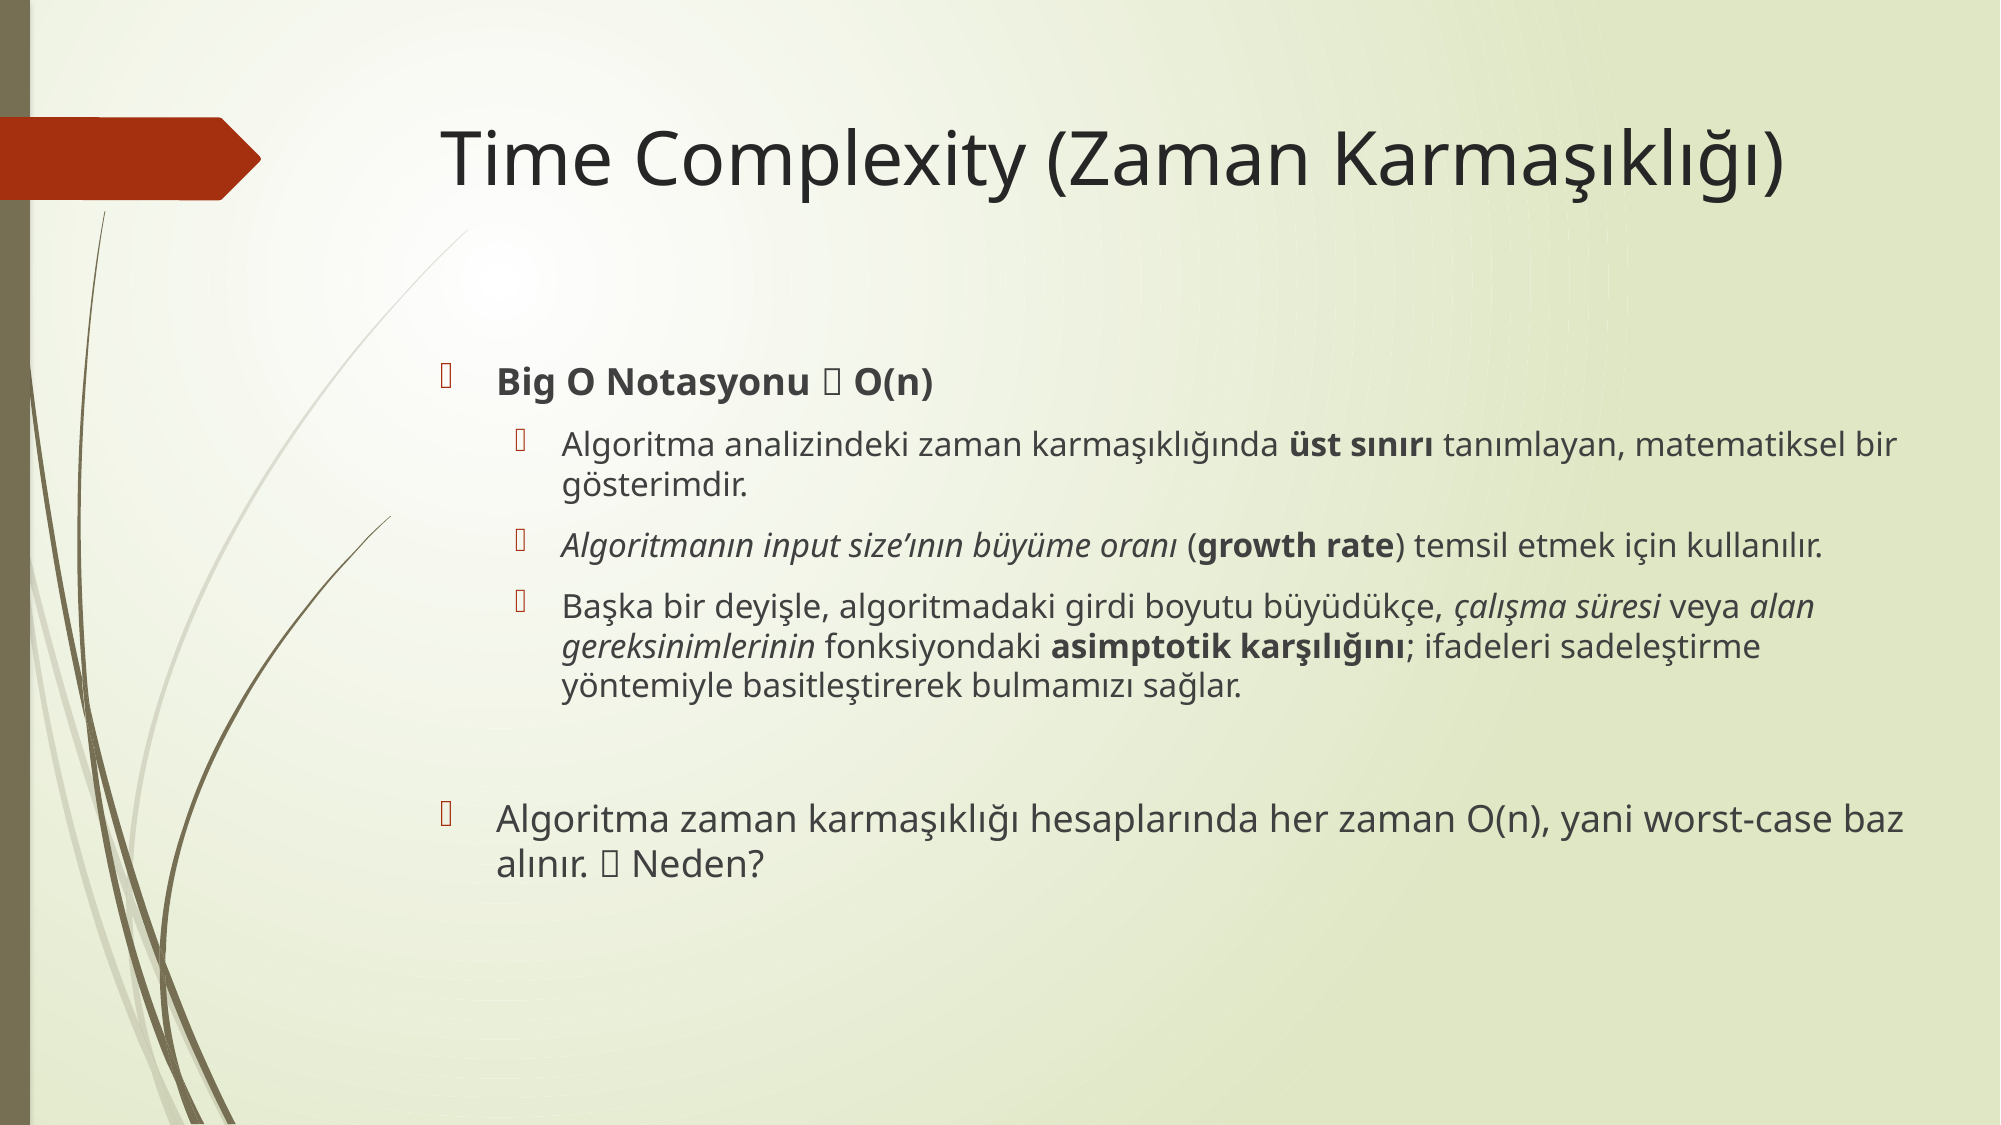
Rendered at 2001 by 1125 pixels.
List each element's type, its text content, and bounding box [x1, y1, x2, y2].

list Big O Notasyonu  O(n) Algoritma analizindeki zaman karmaşıklığında üst sınırı tanımlayan, matematiksel bir gösterimdir. Algoritmanın input size’ının büyüme oranı (growth rate) temsil etmek için kullanılır. Başka bir deyişle, algoritmadaki girdi boyutu büyüdükçe, çalışma süresi veya alan gereksinimlerinin fonksiyondaki asimptotik karşılığını; ifadeleri sadeleştirme yöntemiyle basitleştirerek bulmamızı sağlar. Algoritma zaman karmaşıklığı hesaplarında her zaman O(n), yani worst-case baz alınır.  Neden? [424, 350, 1946, 970]
title Time Complexity (Zaman Karmaşıklığı) [425, 102, 1888, 313]
